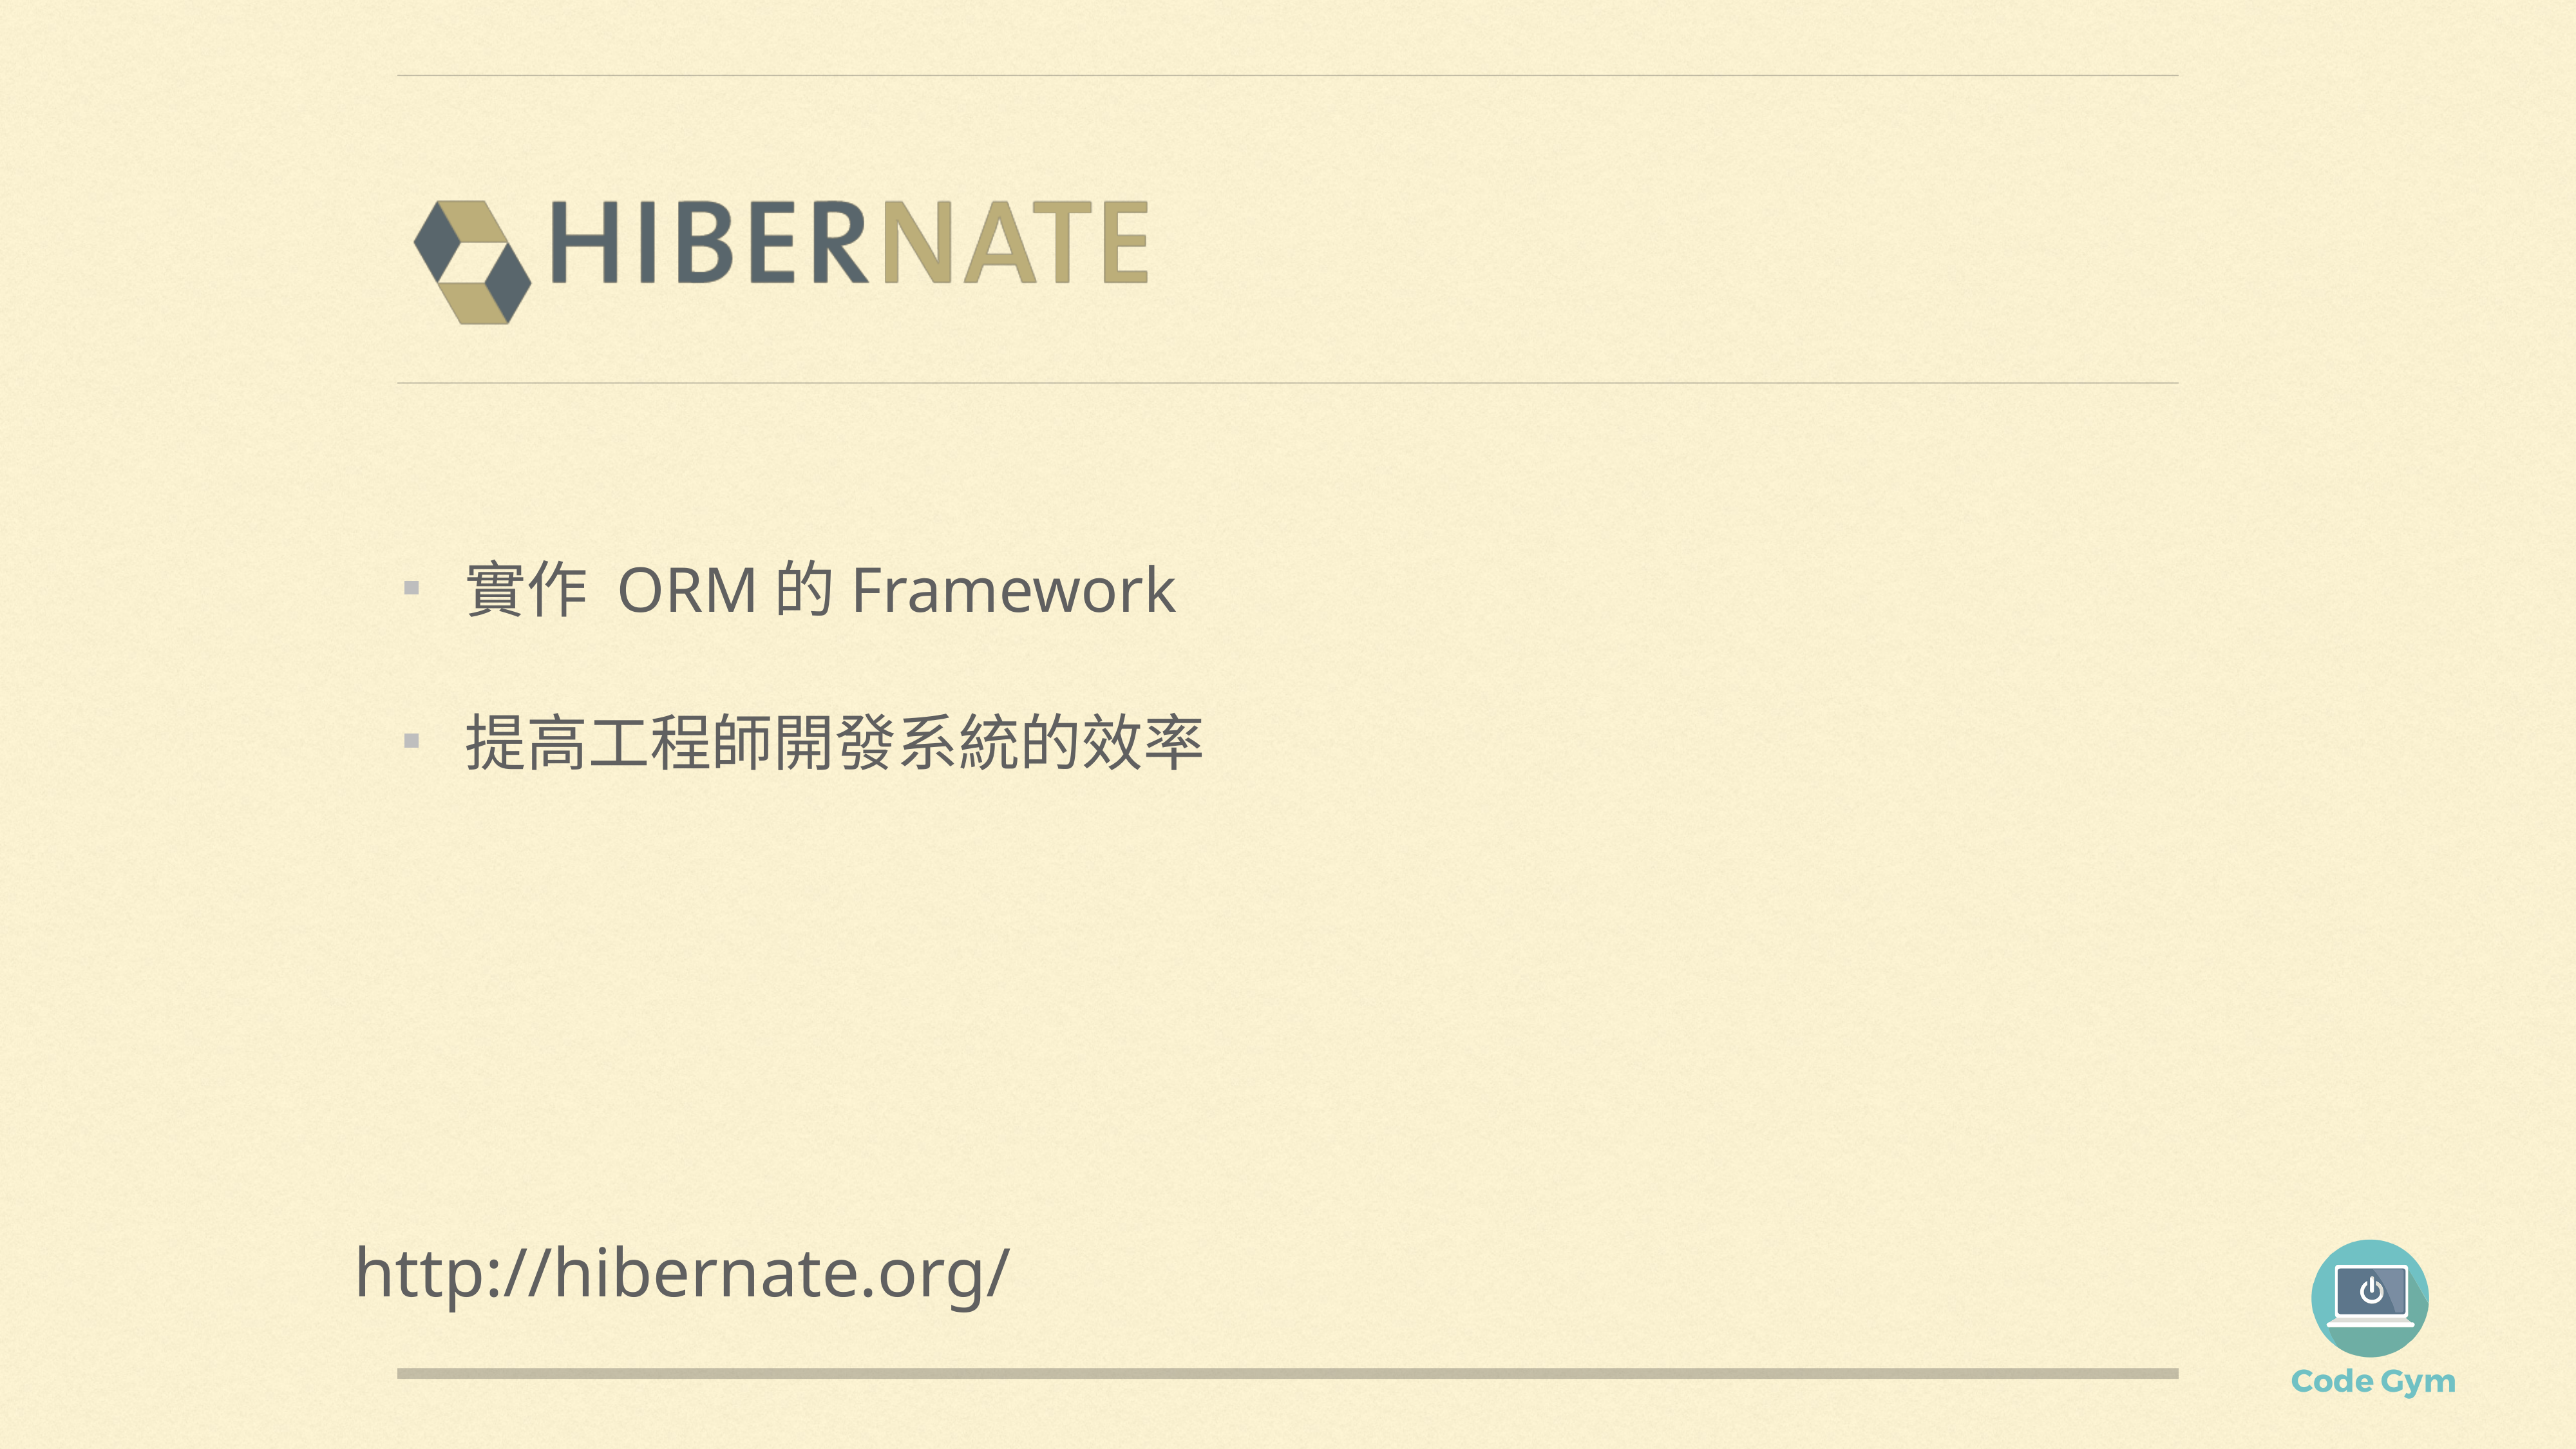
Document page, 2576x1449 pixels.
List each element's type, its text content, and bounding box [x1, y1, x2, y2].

text_box http://hibernate.org/ [346, 1222, 1020, 1318]
list 實作 ORM的Framework 提高工程師開發系統的效率 [397, 478, 2179, 850]
picture [0, 0, 2576, 1449]
